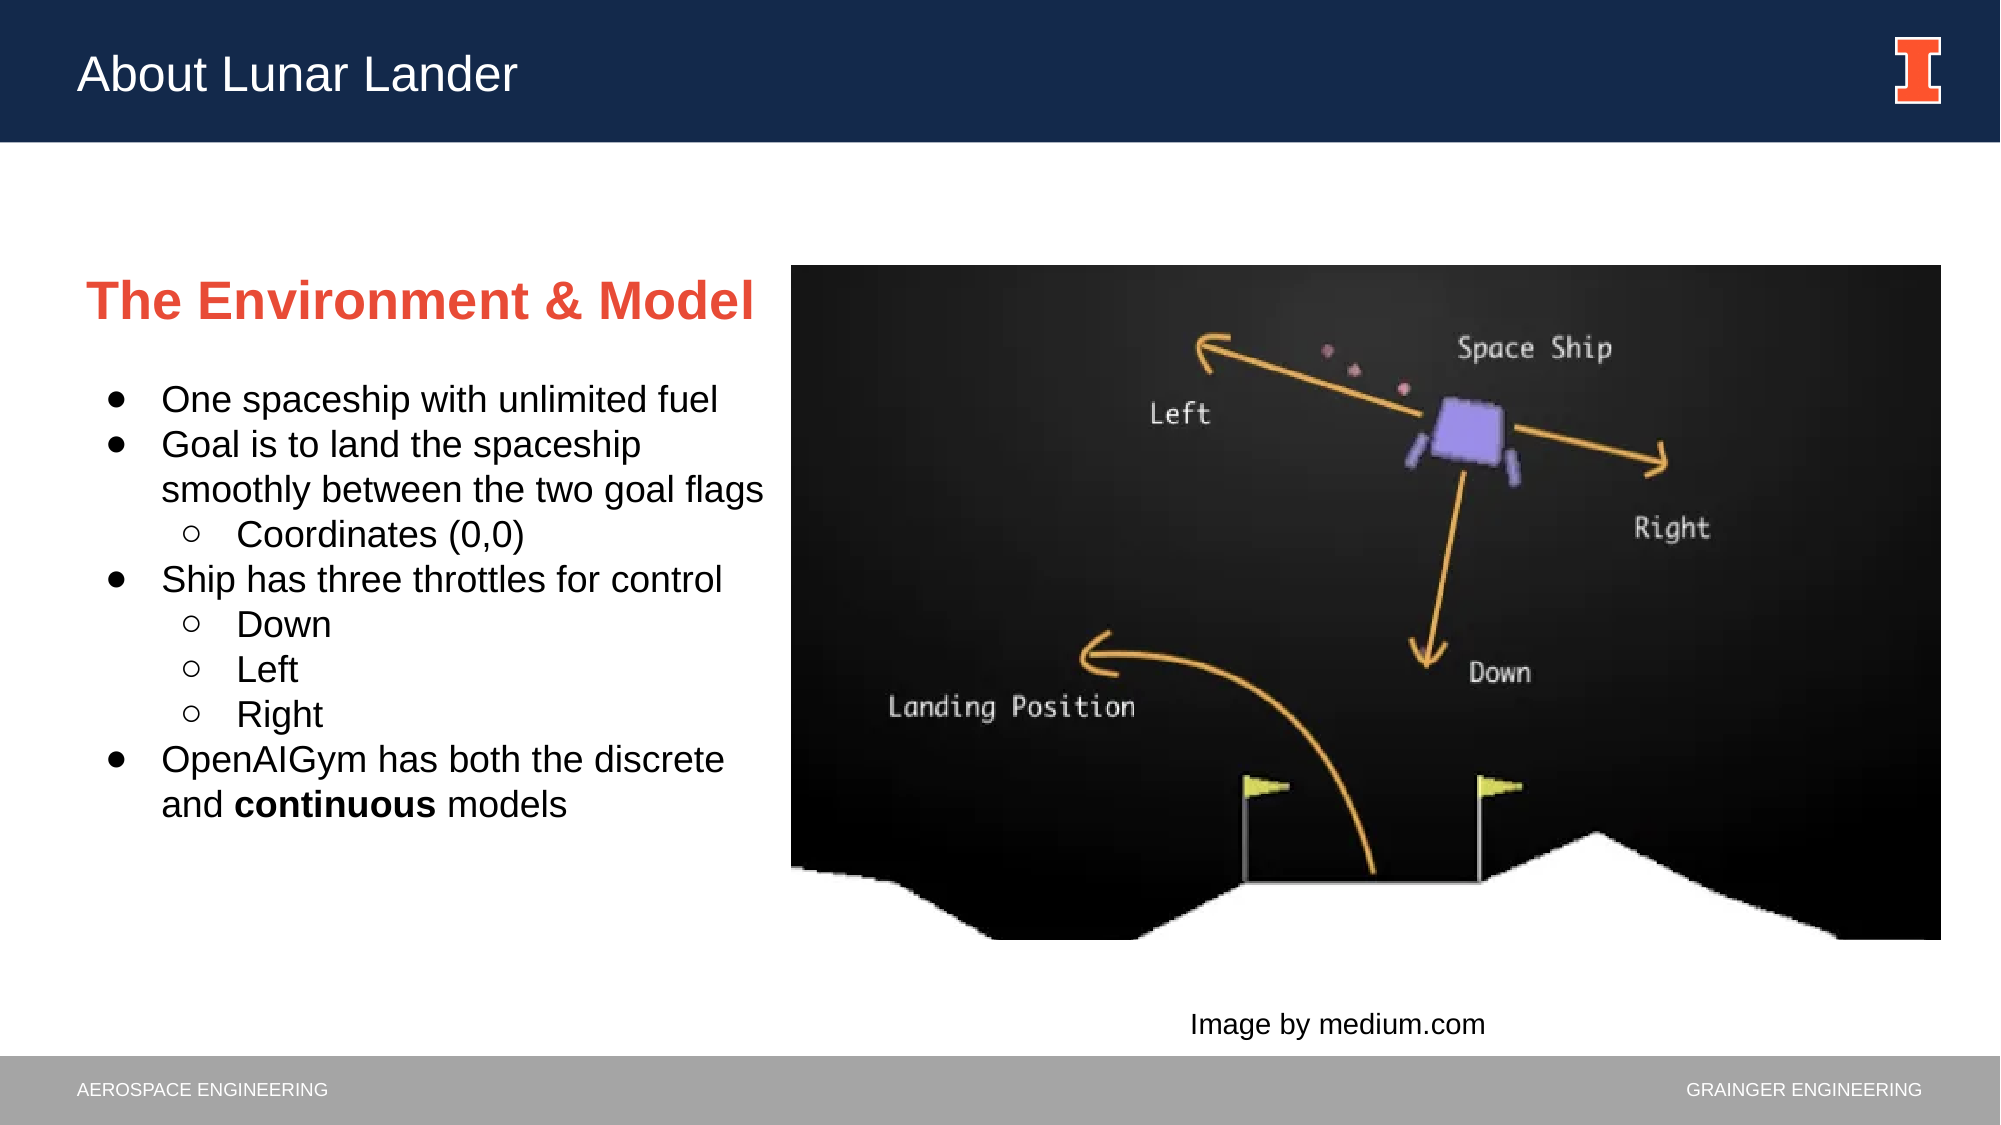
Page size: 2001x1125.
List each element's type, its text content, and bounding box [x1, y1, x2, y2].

text_box GRAINGER ENGINEERING [1531, 1070, 1938, 1108]
text_box [0, 0, 2000, 143]
text_box AEROSPACE ENGINEERING [61, 1070, 1373, 1108]
picture [1895, 37, 1942, 104]
text_box The Environment & Model One spaceship with unlimited fuel Goal is to land the spaceship smoothly between the two goal flags Coordinates (0,0) Ship has three throttles for control Down Left Right OpenAIGym has both the discrete and continuous models [71, 257, 792, 908]
picture [791, 265, 1942, 940]
text_box [0, 1056, 2000, 1125]
text_box Image by medium.com [1008, 990, 1668, 1056]
text_box About Lunar Lander [61, 33, 1852, 109]
